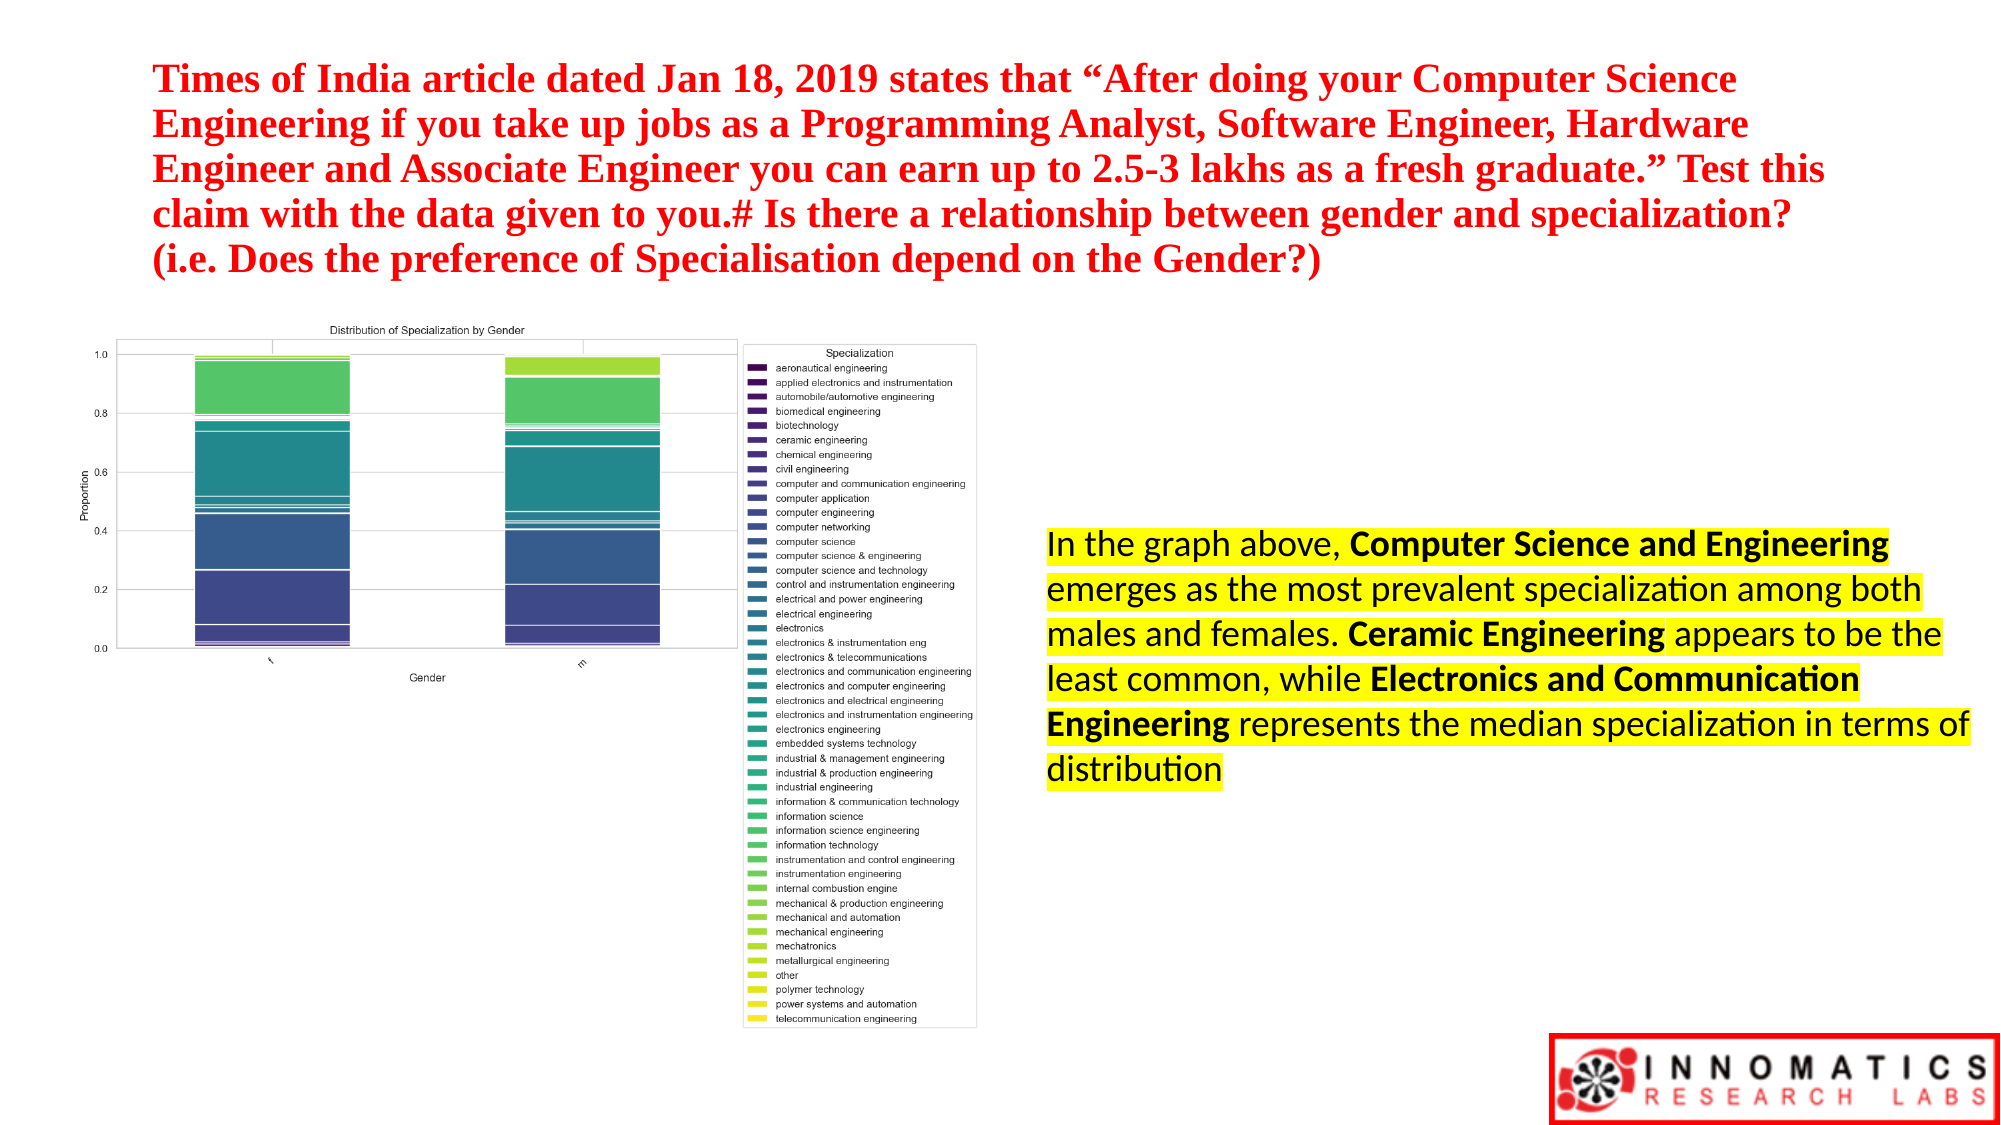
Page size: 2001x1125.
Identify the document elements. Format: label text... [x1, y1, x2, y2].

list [73, 319, 983, 1034]
text_box In the graph above, Computer Science and Engineering emerges as the most prevalent specialization among both males and females. Ceramic Engineering appears to be the least common, while Electronics and Communication Engineering represents the median specialization in terms of distribution [1031, 511, 2000, 797]
title Times of India article dated Jan 18, 2019 states that “After doing your Computer Science Engineering if you take up jobs as a Programming Analyst, Software Engineer, Hardware Engineer and Associate Engineer you can earn up to 2.5-3 lakhs as a fresh graduate.” Test this claim with the data given to you.# Is there a relationship between gender and specialization? (i.e. Does the preference of Specialisation depend on the Gender?) [137, 59, 1863, 278]
picture [1549, 1033, 2000, 1125]
